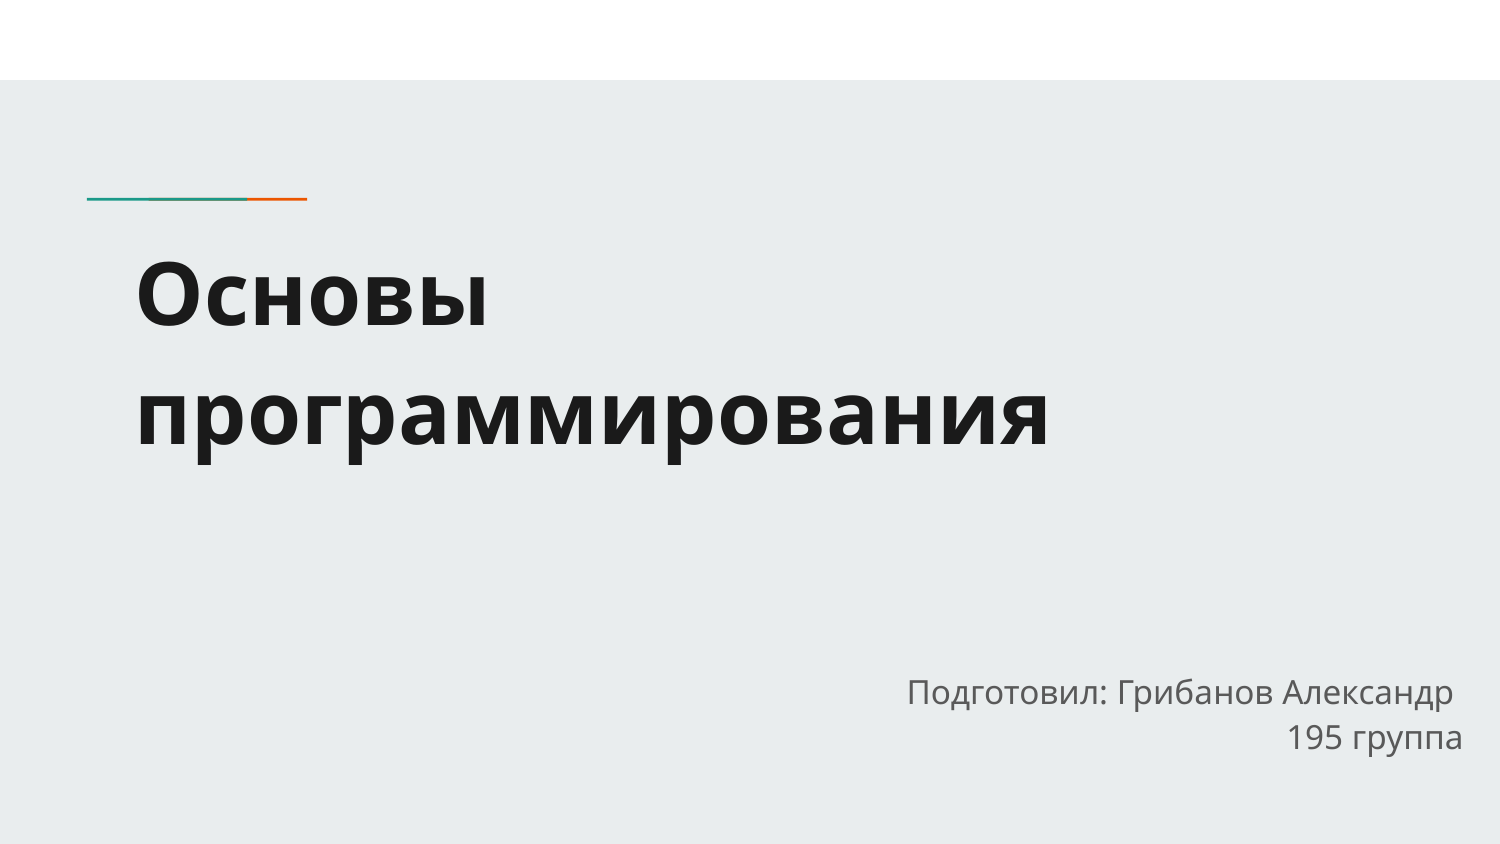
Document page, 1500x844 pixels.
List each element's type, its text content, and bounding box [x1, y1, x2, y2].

title Основы программирования [119, 216, 1381, 490]
subtitle Подготовил: Грибанов Александр 195 группа [80, 654, 1479, 785]
